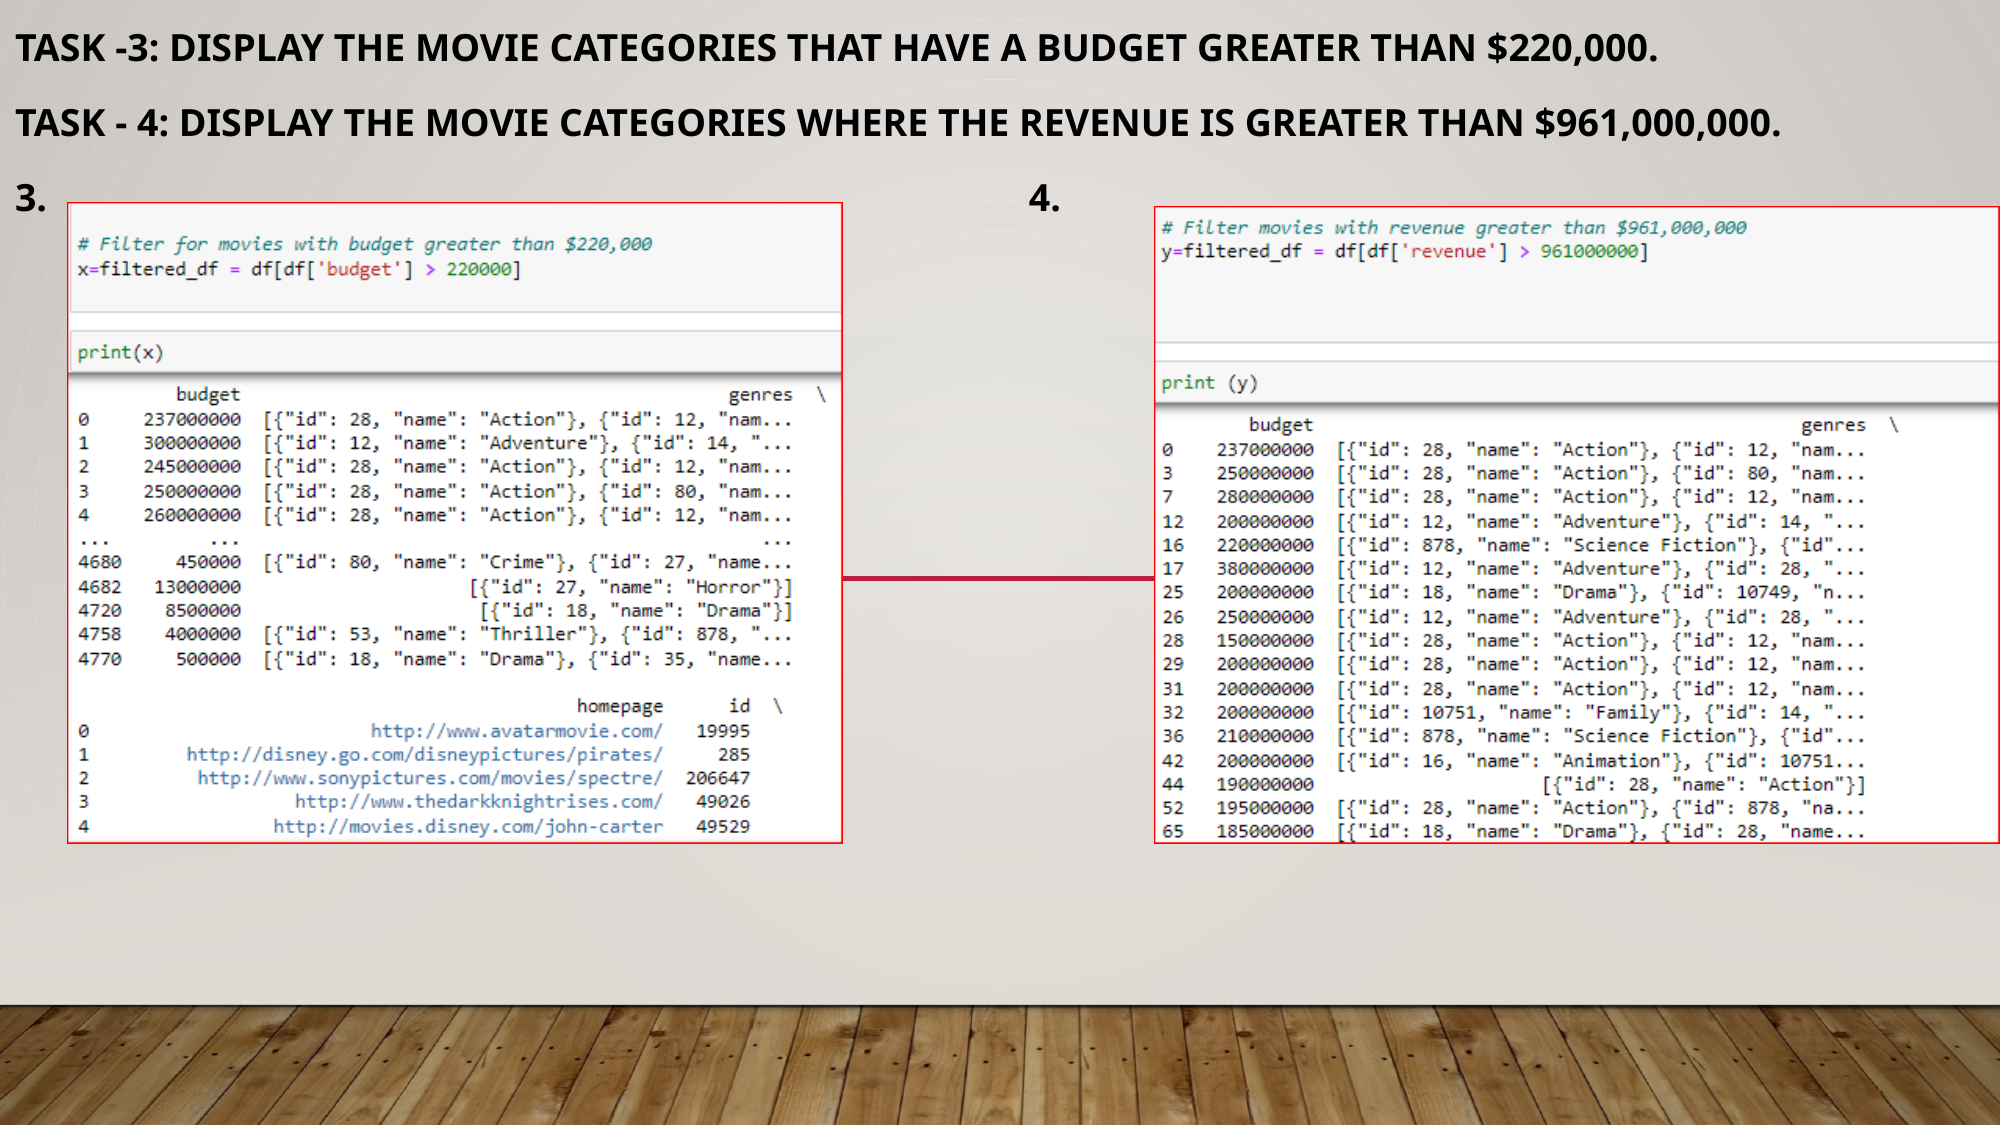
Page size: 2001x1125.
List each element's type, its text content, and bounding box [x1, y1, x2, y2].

picture [1154, 205, 2000, 844]
picture [67, 202, 843, 844]
subtitle Task -3: Display the movie categories that have a budget greater than $220,000. Task - 4: Display the movie categories where the revenue is greater than $961,000,000. 3. 4. [0, 0, 2000, 1125]
